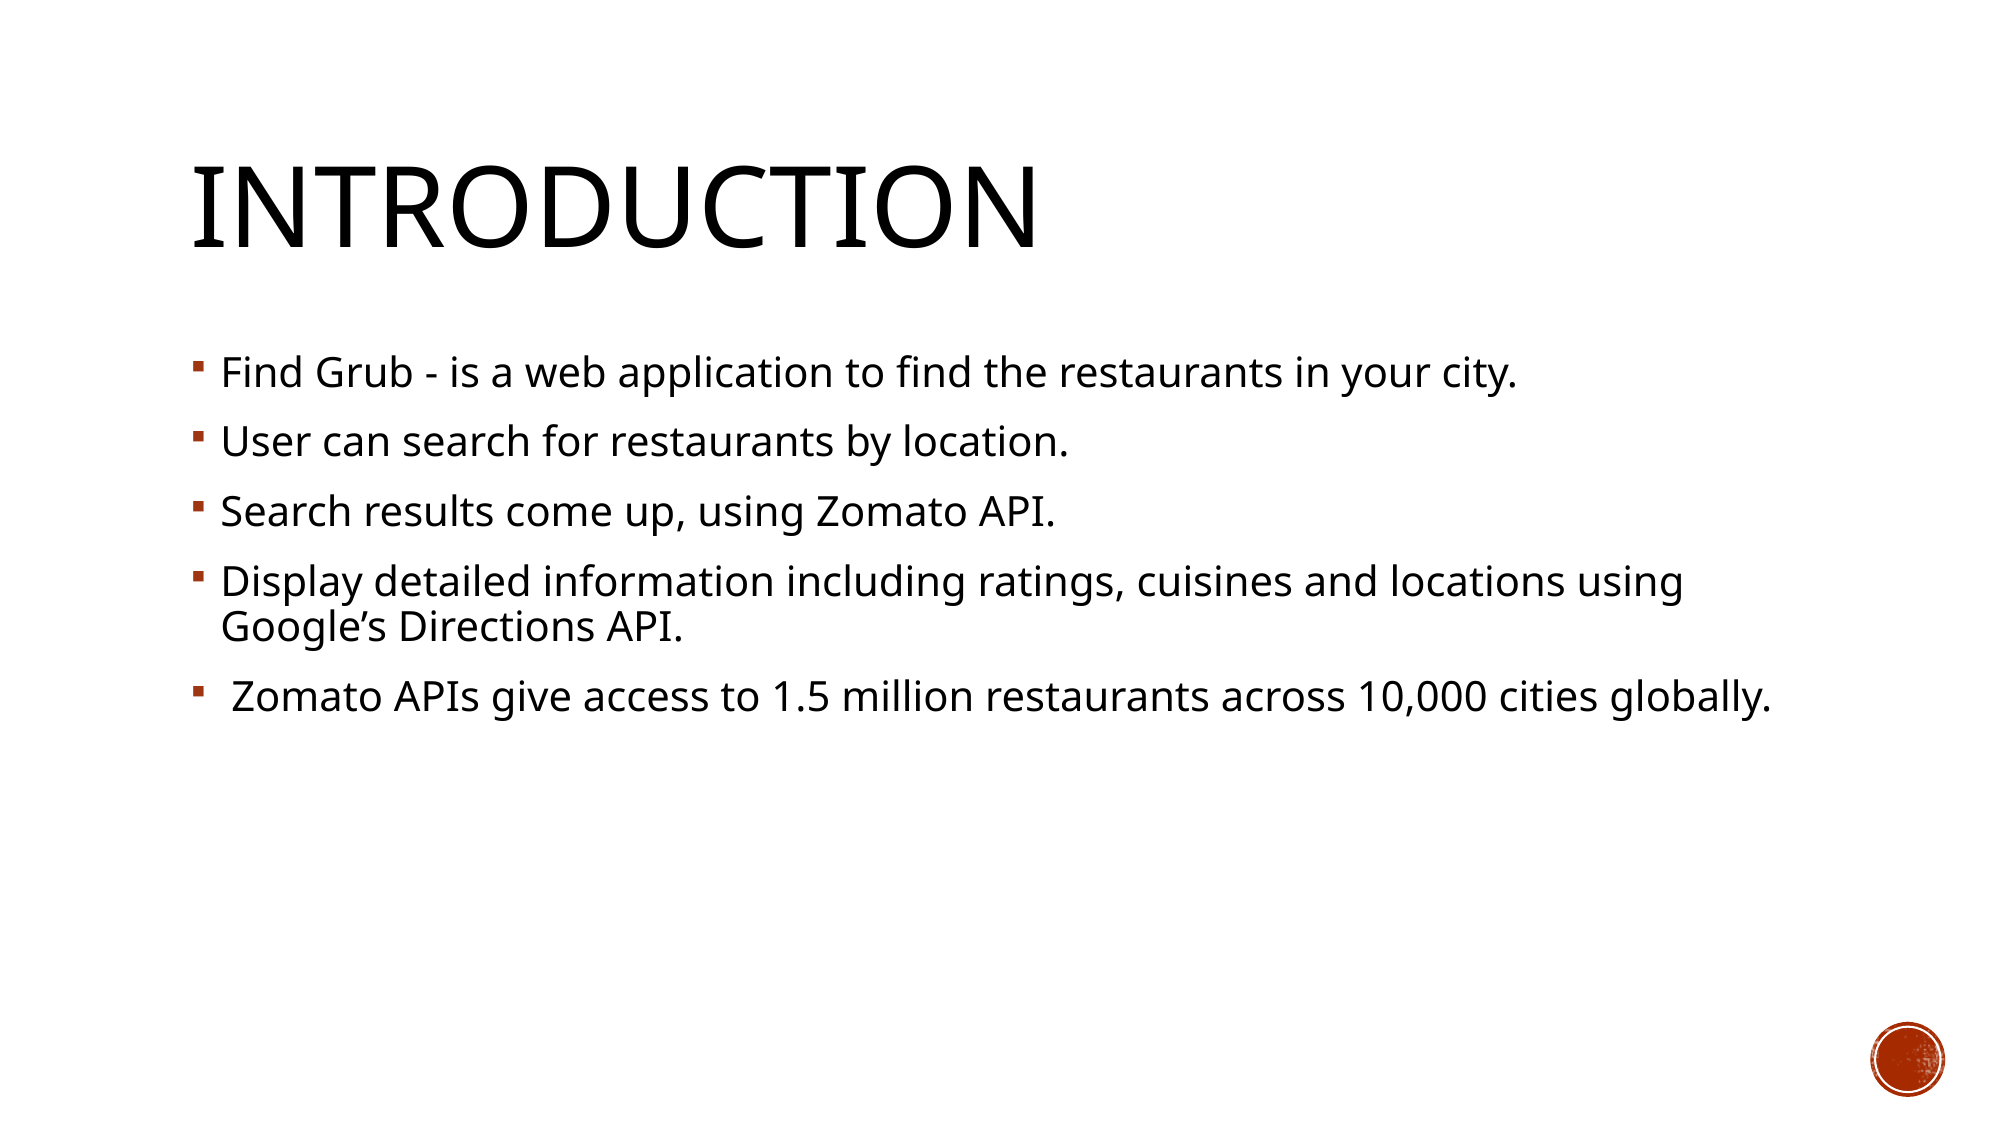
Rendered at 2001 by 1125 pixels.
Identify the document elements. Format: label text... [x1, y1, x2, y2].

title introduction [175, 79, 1826, 343]
list Find Grub - is a web application to find the restaurants in your city. User can search for restaurants by location. Search results come up, using Zomato API. Display detailed information including ratings, cuisines and locations using Google’s Directions API. Zomato APIs give access to 1.5 million restaurants across 10,000 cities globally. [175, 343, 1826, 782]
